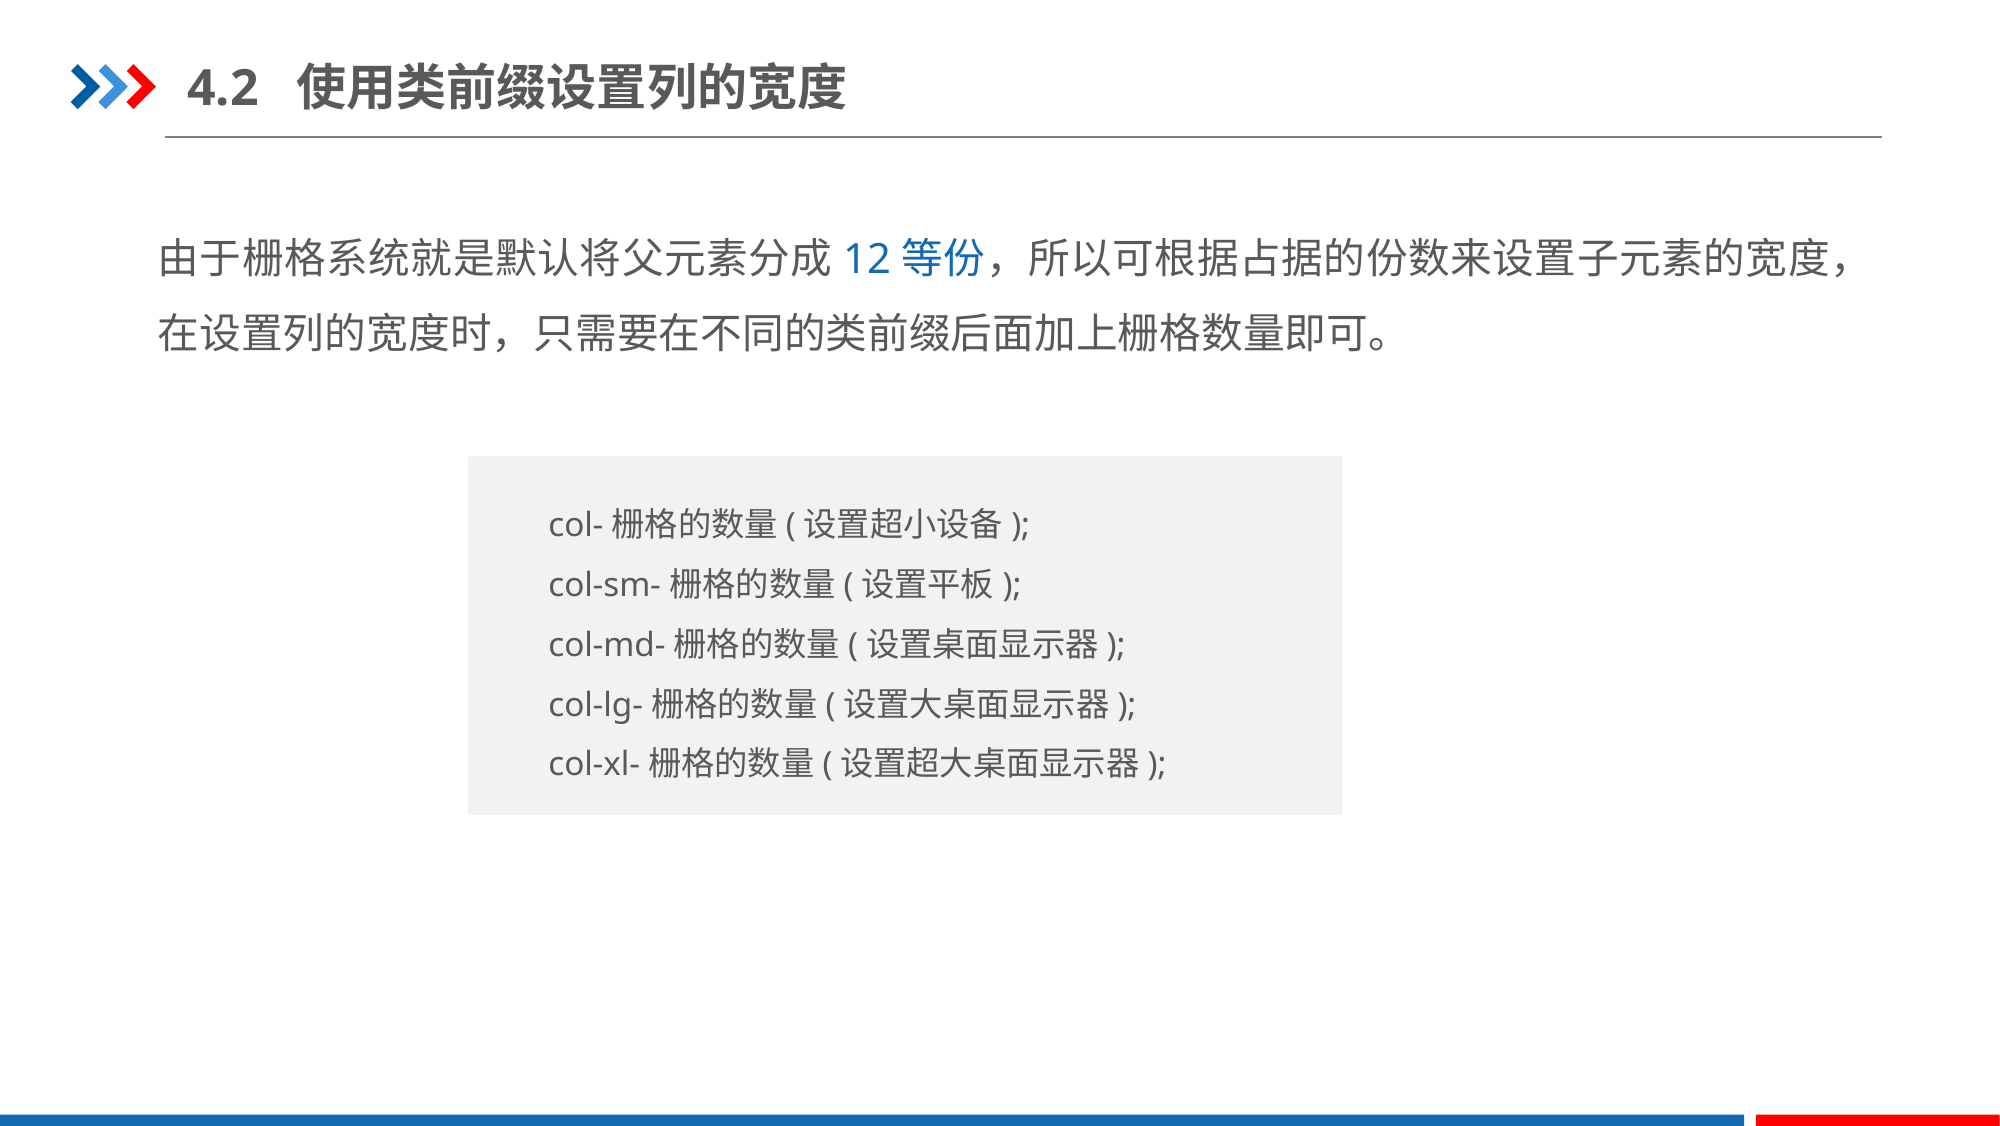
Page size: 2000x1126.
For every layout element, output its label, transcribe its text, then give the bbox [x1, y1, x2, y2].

text_box 4.2 使用类前缀设置列的宽度 [187, 43, 918, 127]
text_box 由于栅格系统就是默认将父元素分成12等份，所以可根据占据的份数来设置子元素的宽度，在设置列的宽度时，只需要在不同的类前缀后面加上栅格数量即可。 [137, 196, 1851, 367]
text_box col-栅格的数量(设置超小设备); col-sm-栅格的数量(设置平板); col-md-栅格的数量(设置桌面显示器); col-lg-栅格的数量(设置大桌面显示器); col-xl-栅格的数量(设置超大桌面显示器); [533, 475, 1366, 790]
text_box [466, 454, 1344, 817]
